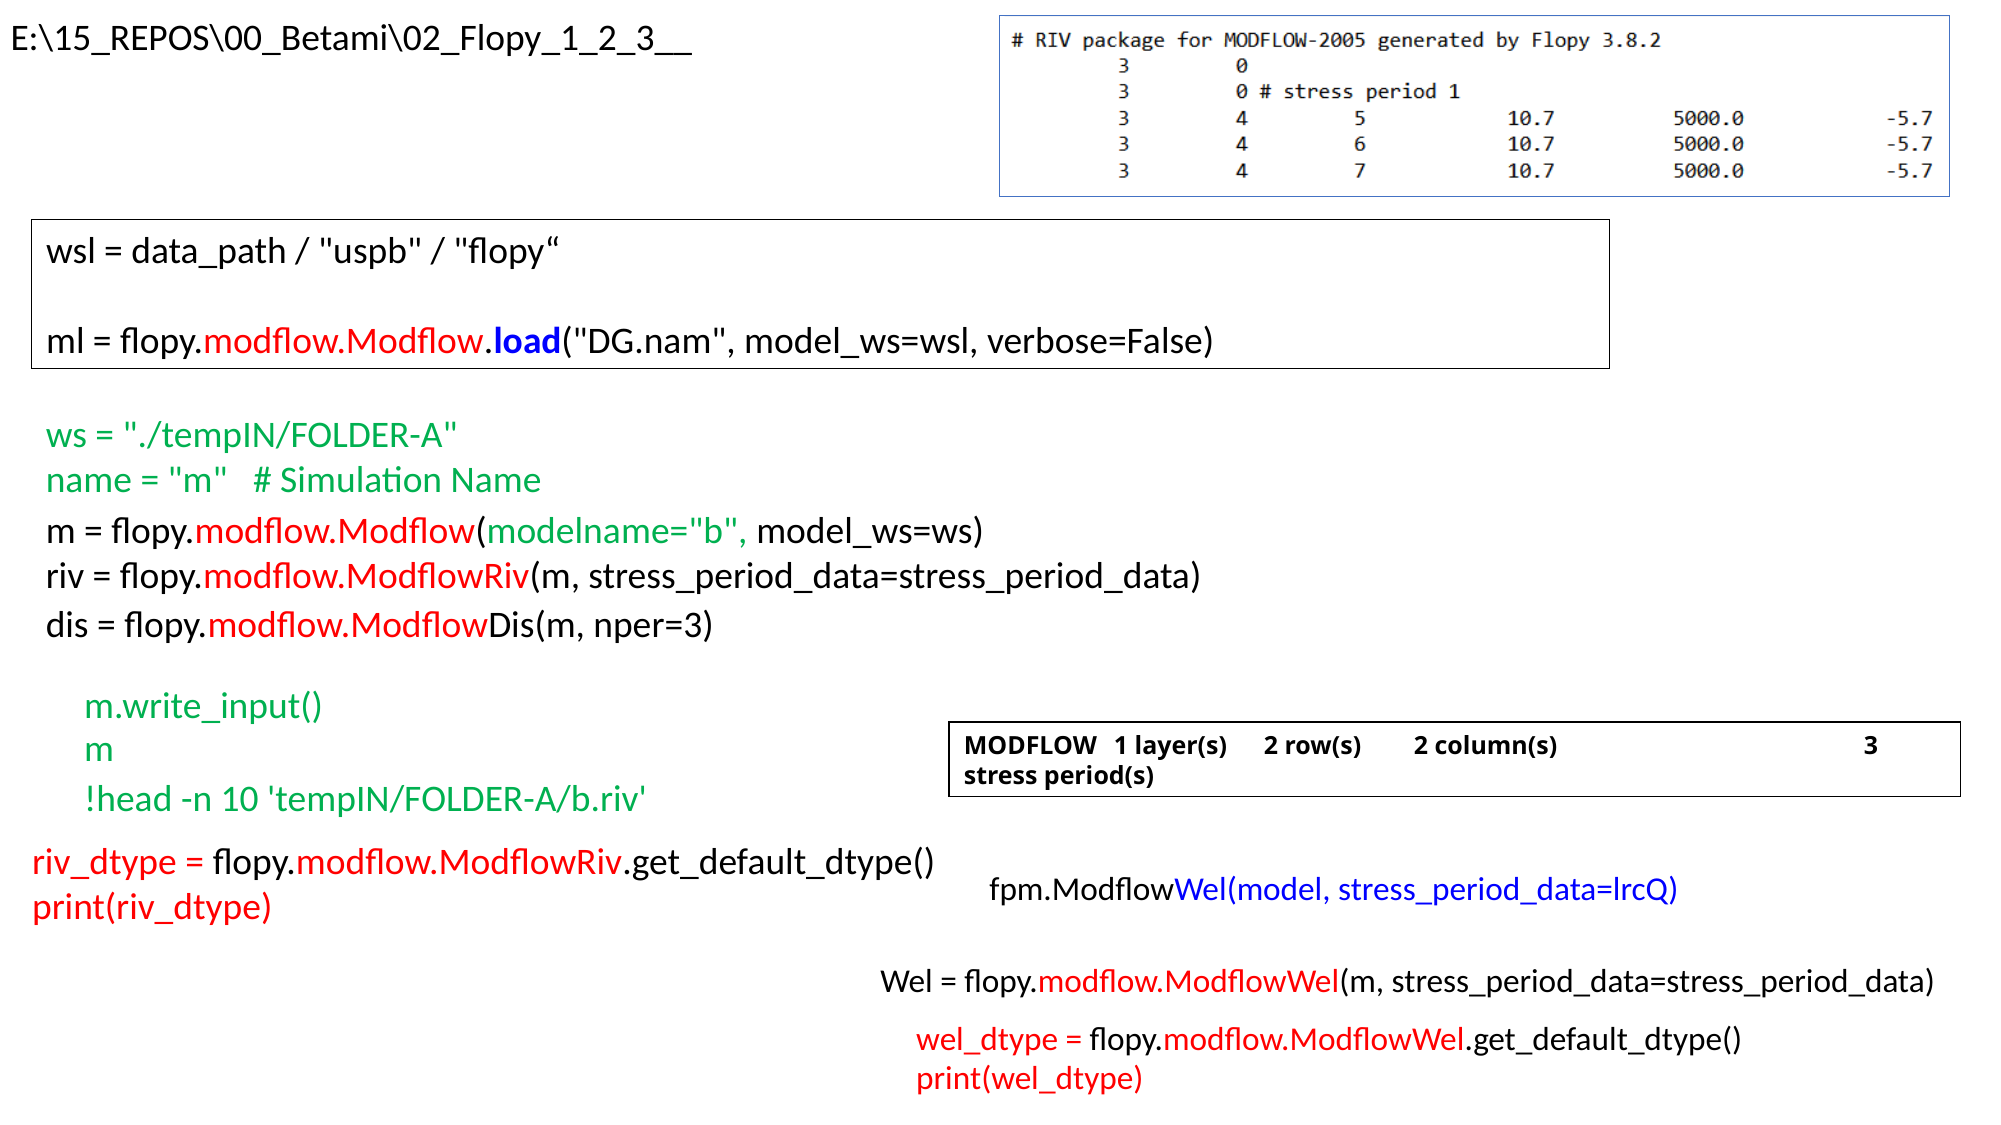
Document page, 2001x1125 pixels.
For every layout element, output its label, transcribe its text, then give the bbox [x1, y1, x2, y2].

text_box wsl = data_path / "uspb" / "flopy“ ml = flopy.modflow.Modflow.load("DG.nam", model_ws=wsl, verbose=False) [31, 219, 1610, 369]
text_box Wel = flopy.modflow.ModflowWel(m, stress_period_data=stress_period_data) [865, 951, 2000, 1007]
text_box riv_dtype = flopy.modflow.ModflowRiv.get_default_dtype() print(riv_dtype) [17, 829, 1018, 934]
text_box ws = "./tempIN/FOLDER-A" name = "m" # Simulation Name [31, 402, 1049, 508]
text_box dis = flopy.modflow.ModflowDis(m, nper=3) [31, 592, 1032, 653]
text_box MODFLOW 1 layer(s) 2 row(s) 2 column(s) 3 stress period(s) [948, 721, 1961, 797]
text_box E:\15_REPOS\00_Betami\02_Flopy_1_2_3__ [0, 5, 1018, 66]
picture [999, 15, 1950, 197]
text_box wel_dtype = flopy.modflow.ModflowWel.get_default_dtype() print(wel_dtype) [901, 1009, 1921, 1104]
text_box m.write_input() [69, 673, 422, 716]
text_box !head -n 10 'tempIN/FOLDER-A/b.riv' [69, 766, 704, 827]
text_box m [69, 716, 422, 766]
text_box fpm.ModflowWel(model, stress_period_data=lrcQ) [974, 859, 1975, 915]
text_box m = flopy.modflow.Modflow(modelname="b", model_ws=ws) riv = flopy.modflow.ModflowRiv(m, stress_period_data=stress_period_data) [31, 498, 1343, 603]
